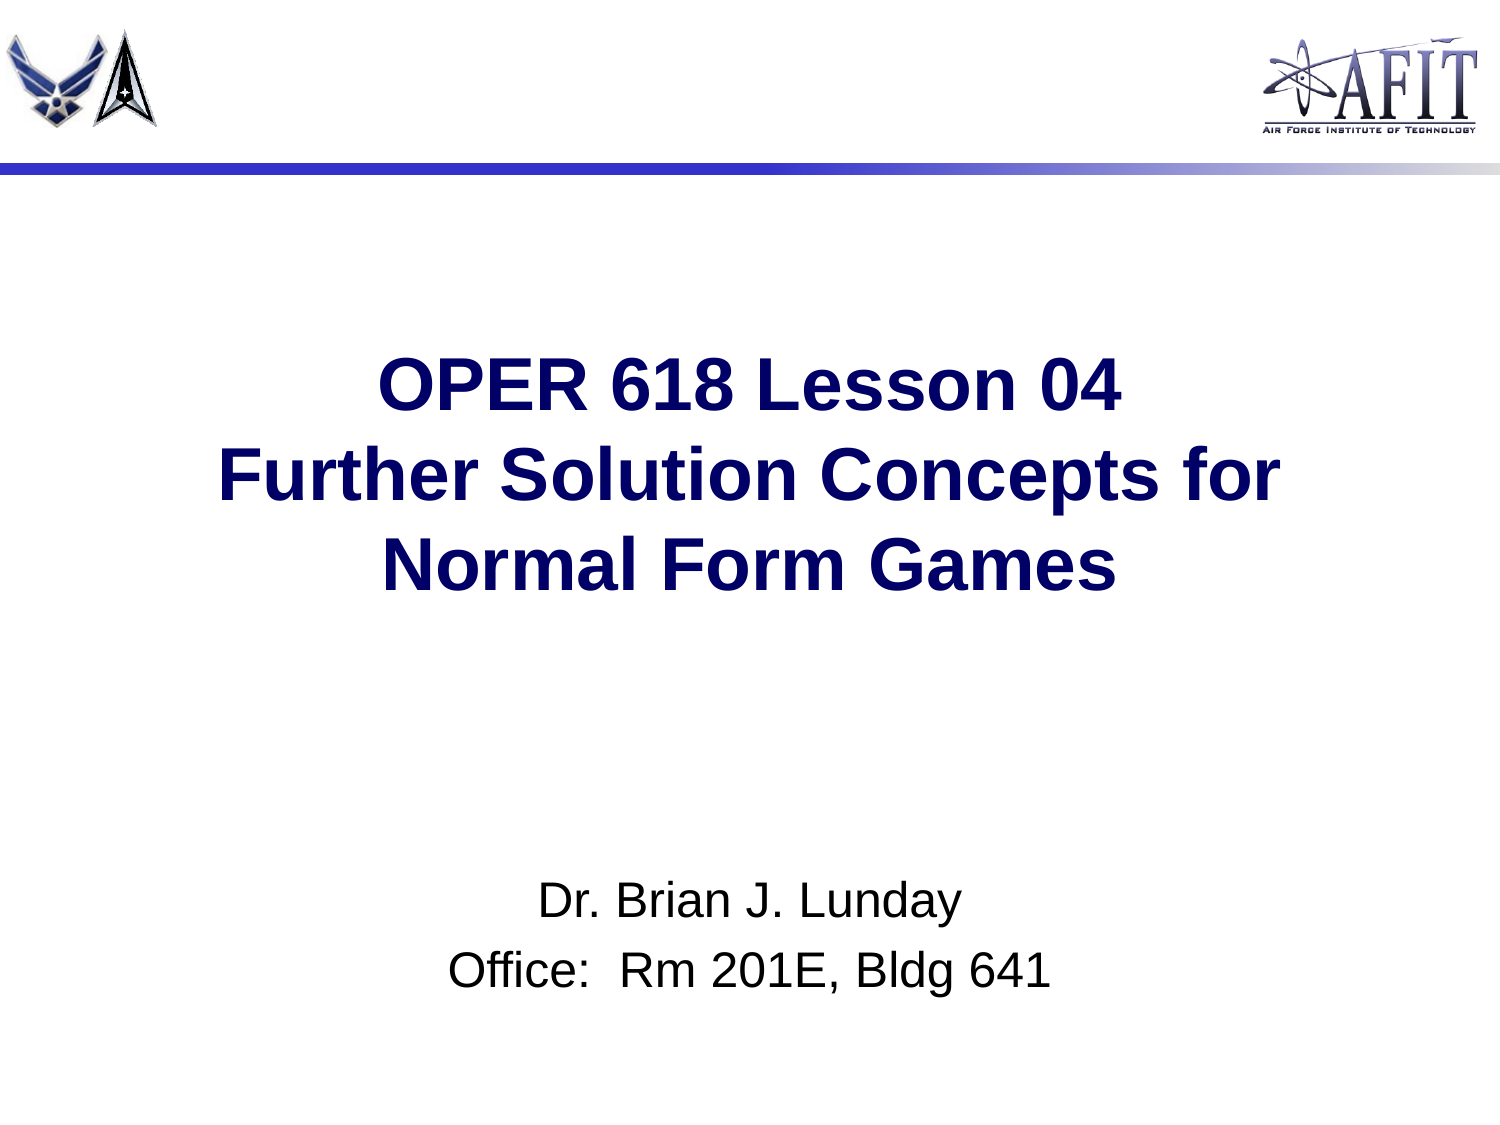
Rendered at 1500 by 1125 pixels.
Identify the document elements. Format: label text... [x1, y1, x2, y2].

title OPER 618 Lesson 04 Further Solution Concepts for Normal Form Games [112, 349, 1388, 591]
subtitle Dr. Brian J. Lunday Office: Rm 201E, Bldg 641 [224, 859, 1276, 1056]
picture [6, 29, 178, 128]
